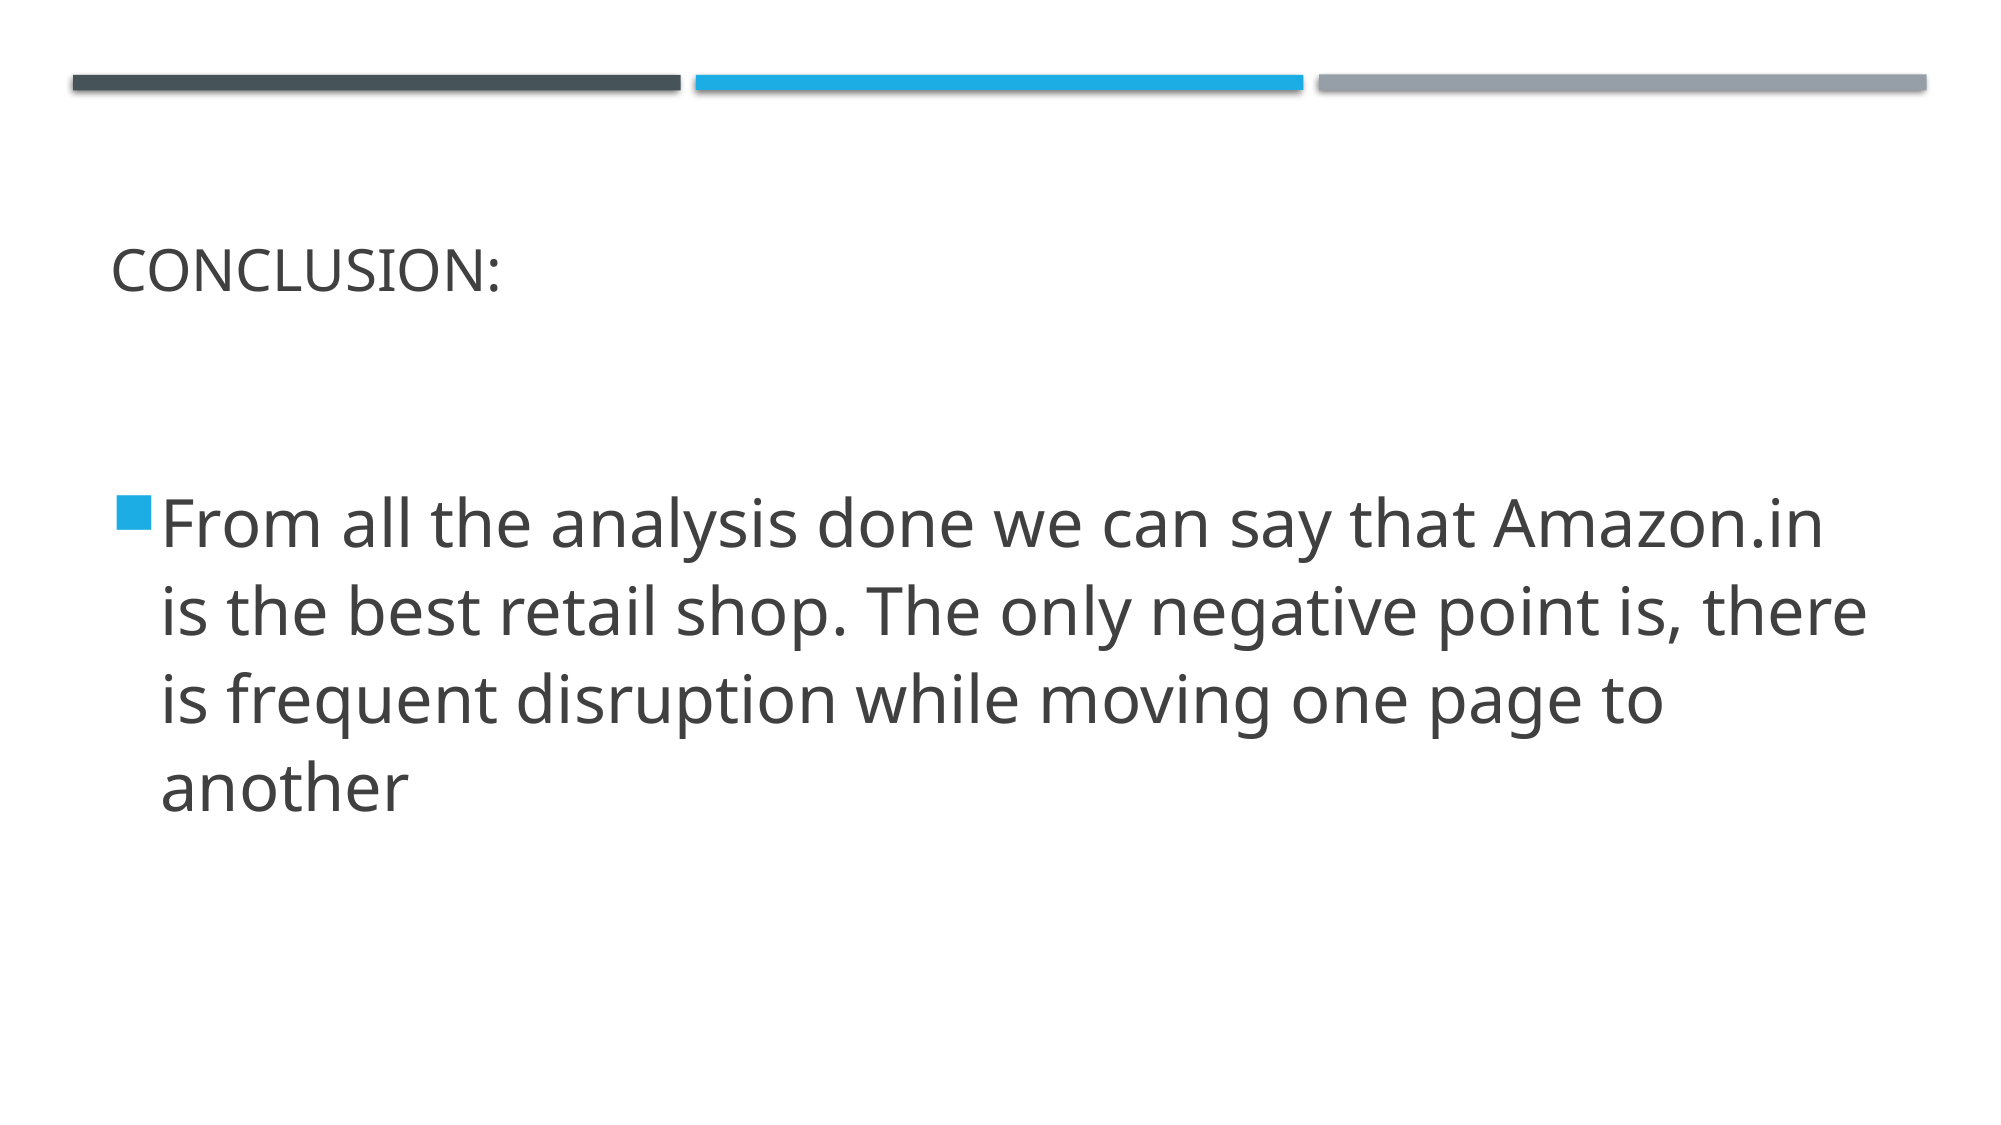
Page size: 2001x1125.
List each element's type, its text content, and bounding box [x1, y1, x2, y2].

list From all the analysis done we can say that Amazon.in is the best retail shop. The only negative point is, there is frequent disruption while moving one page to another [95, 383, 1905, 981]
title Conclusion: [95, 115, 1905, 311]
